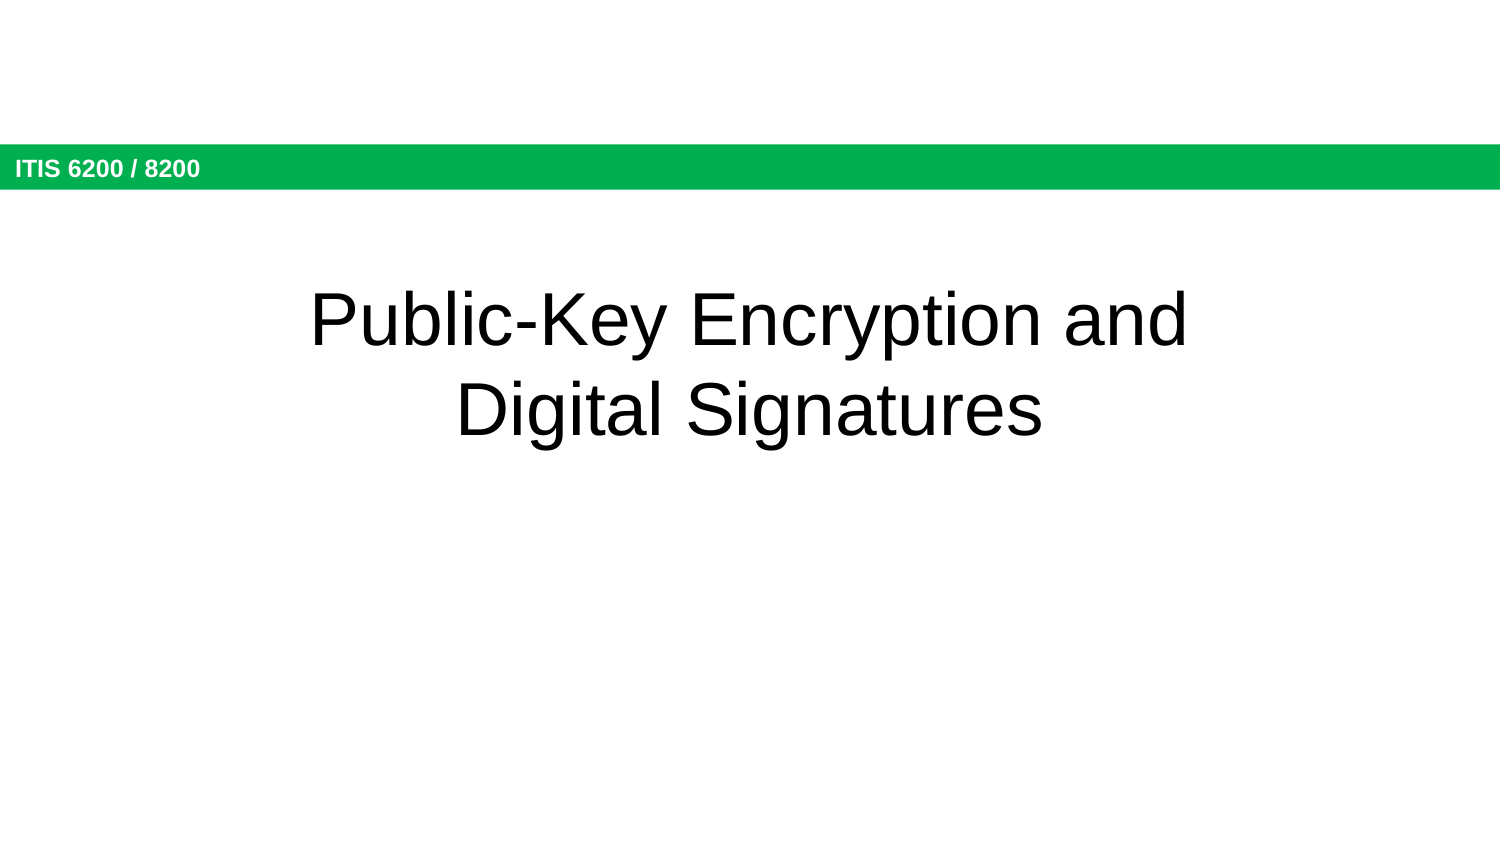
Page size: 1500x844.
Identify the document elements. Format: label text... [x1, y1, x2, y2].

title Public-Key Encryption and Digital Signatures [51, 234, 1449, 466]
